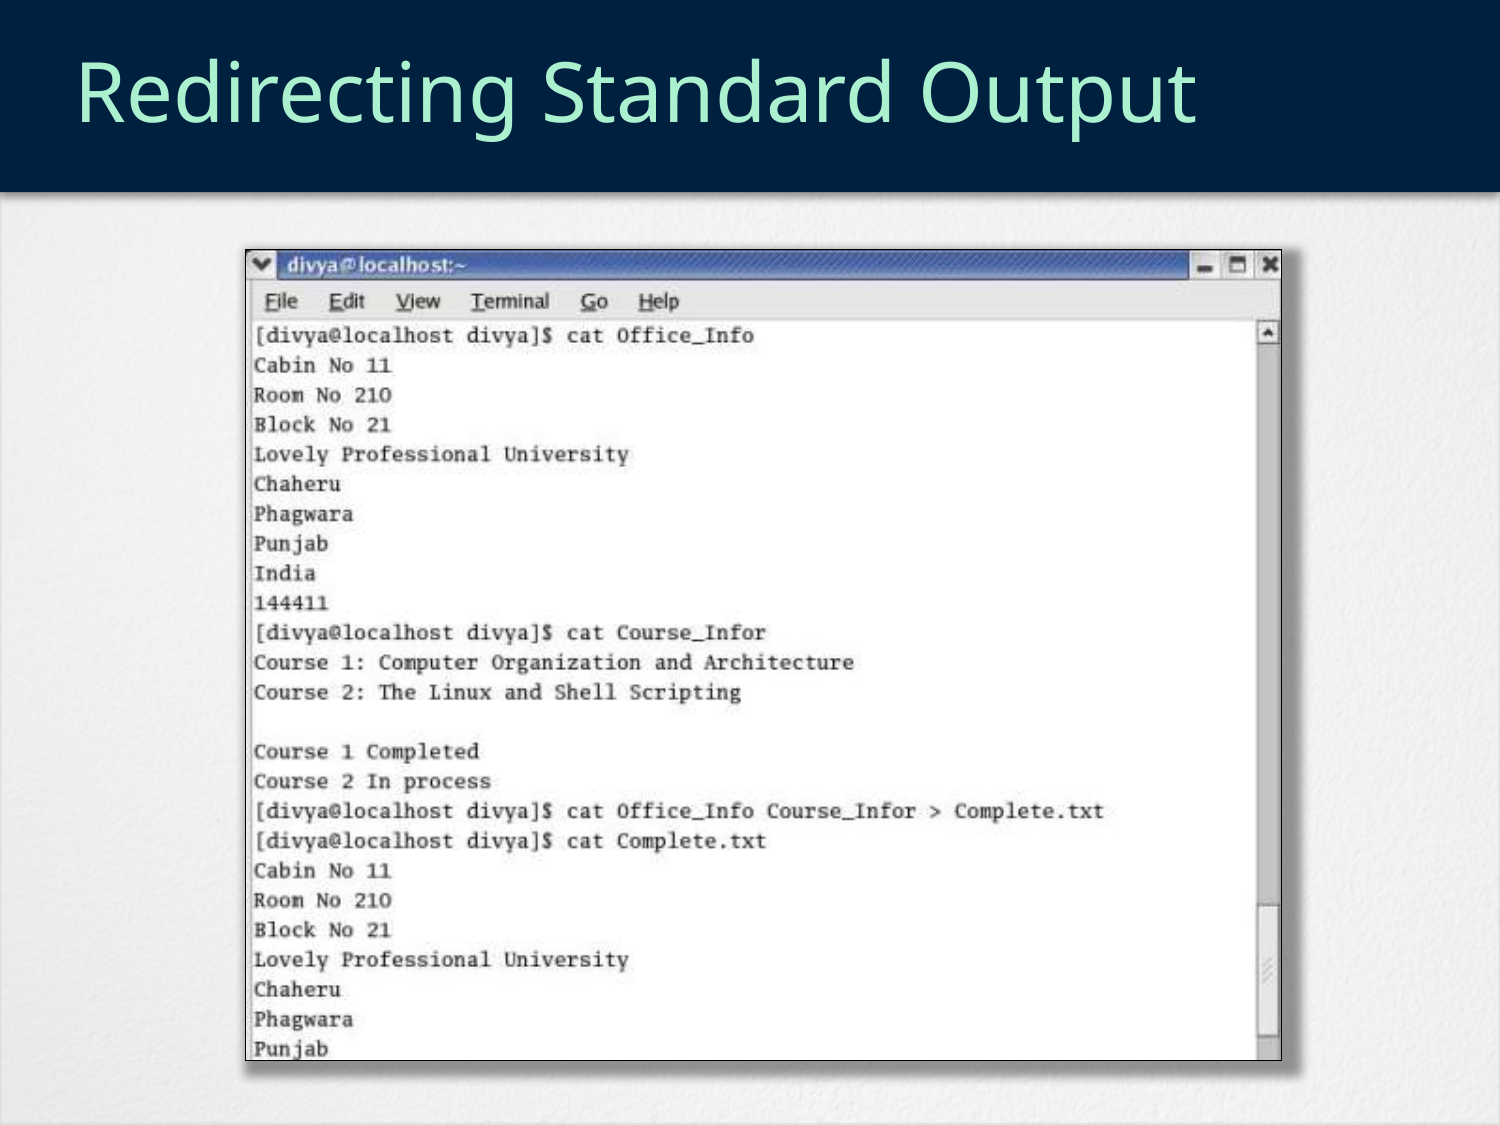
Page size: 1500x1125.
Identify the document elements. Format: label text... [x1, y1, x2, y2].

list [245, 249, 1282, 1061]
title Redirecting Standard Output [59, 0, 1500, 193]
